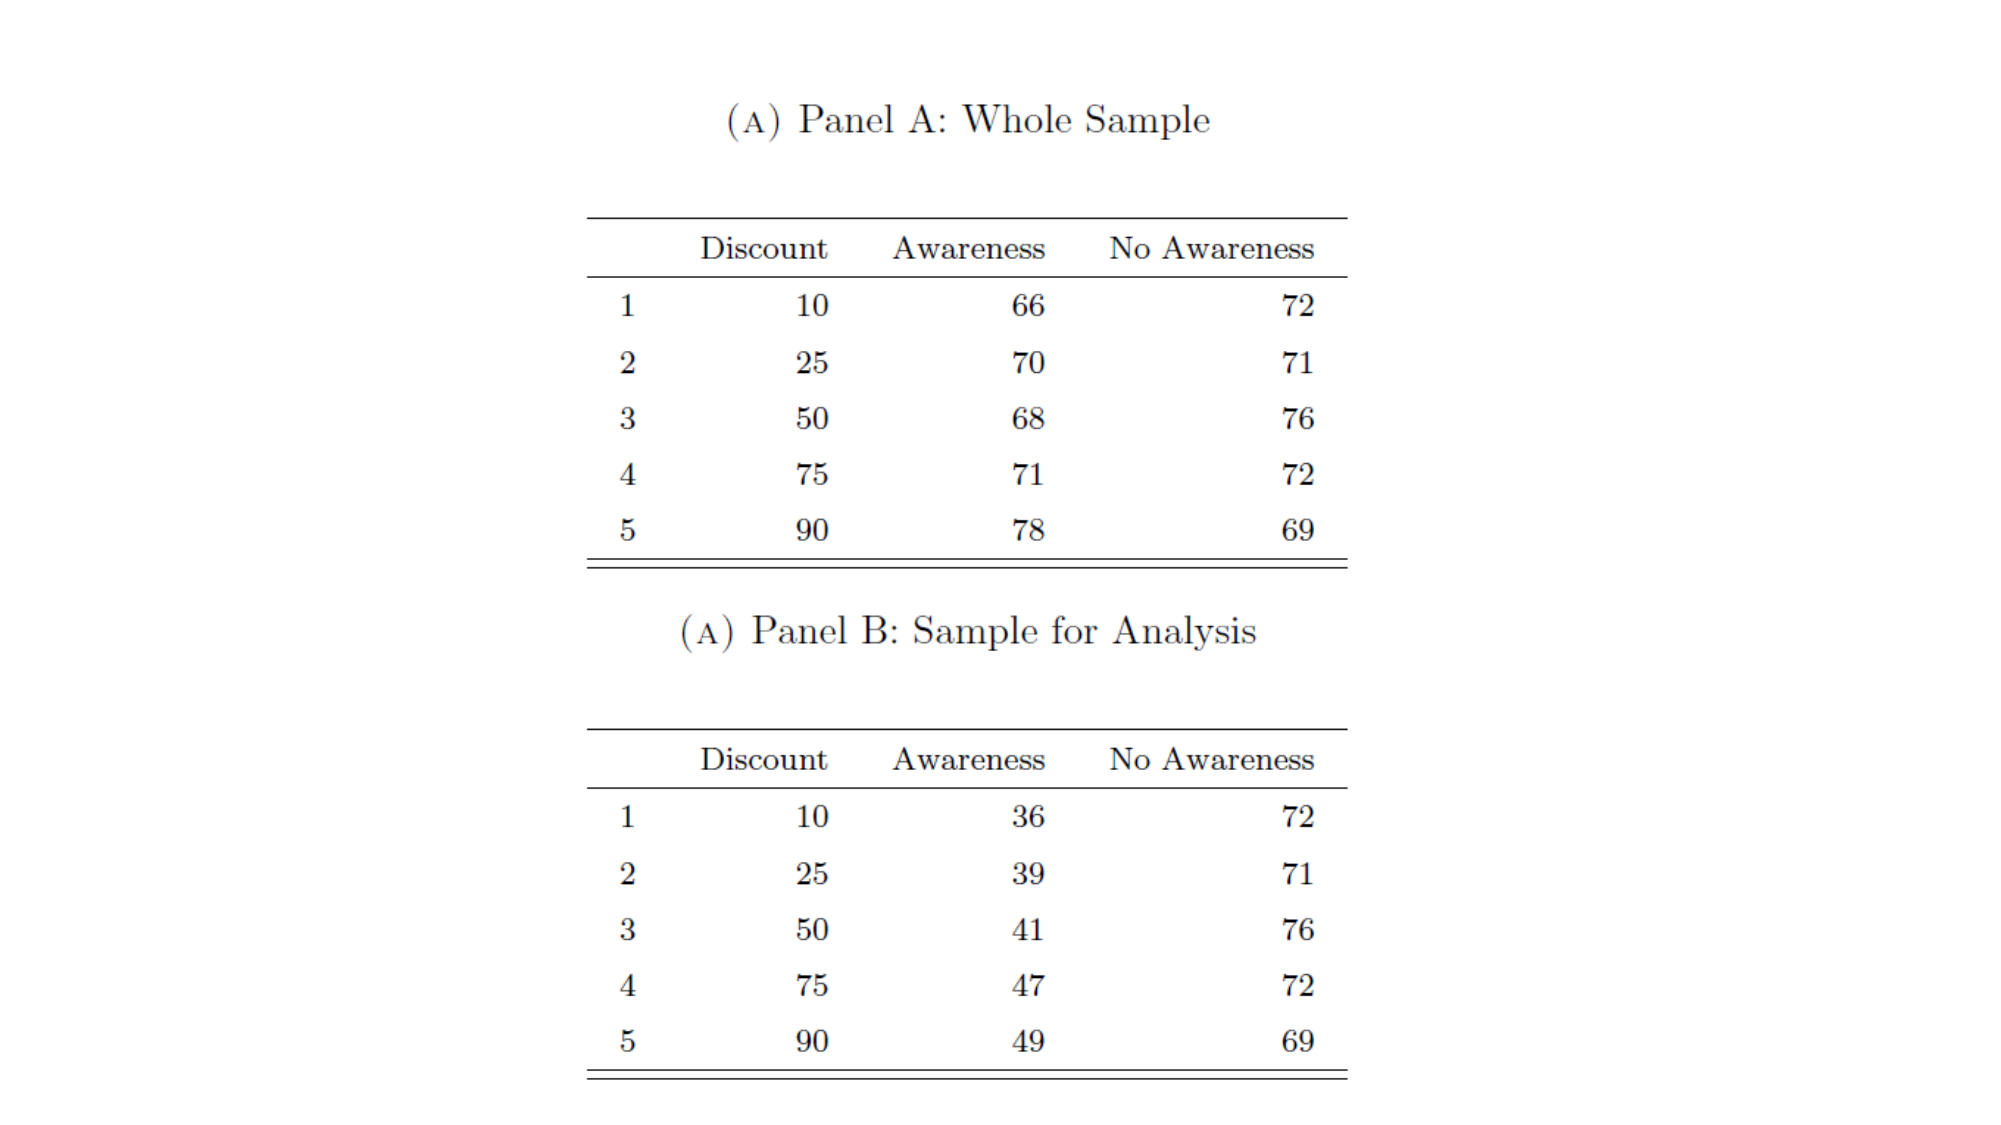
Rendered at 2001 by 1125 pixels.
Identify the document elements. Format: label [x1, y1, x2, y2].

picture [549, 68, 1366, 1095]
